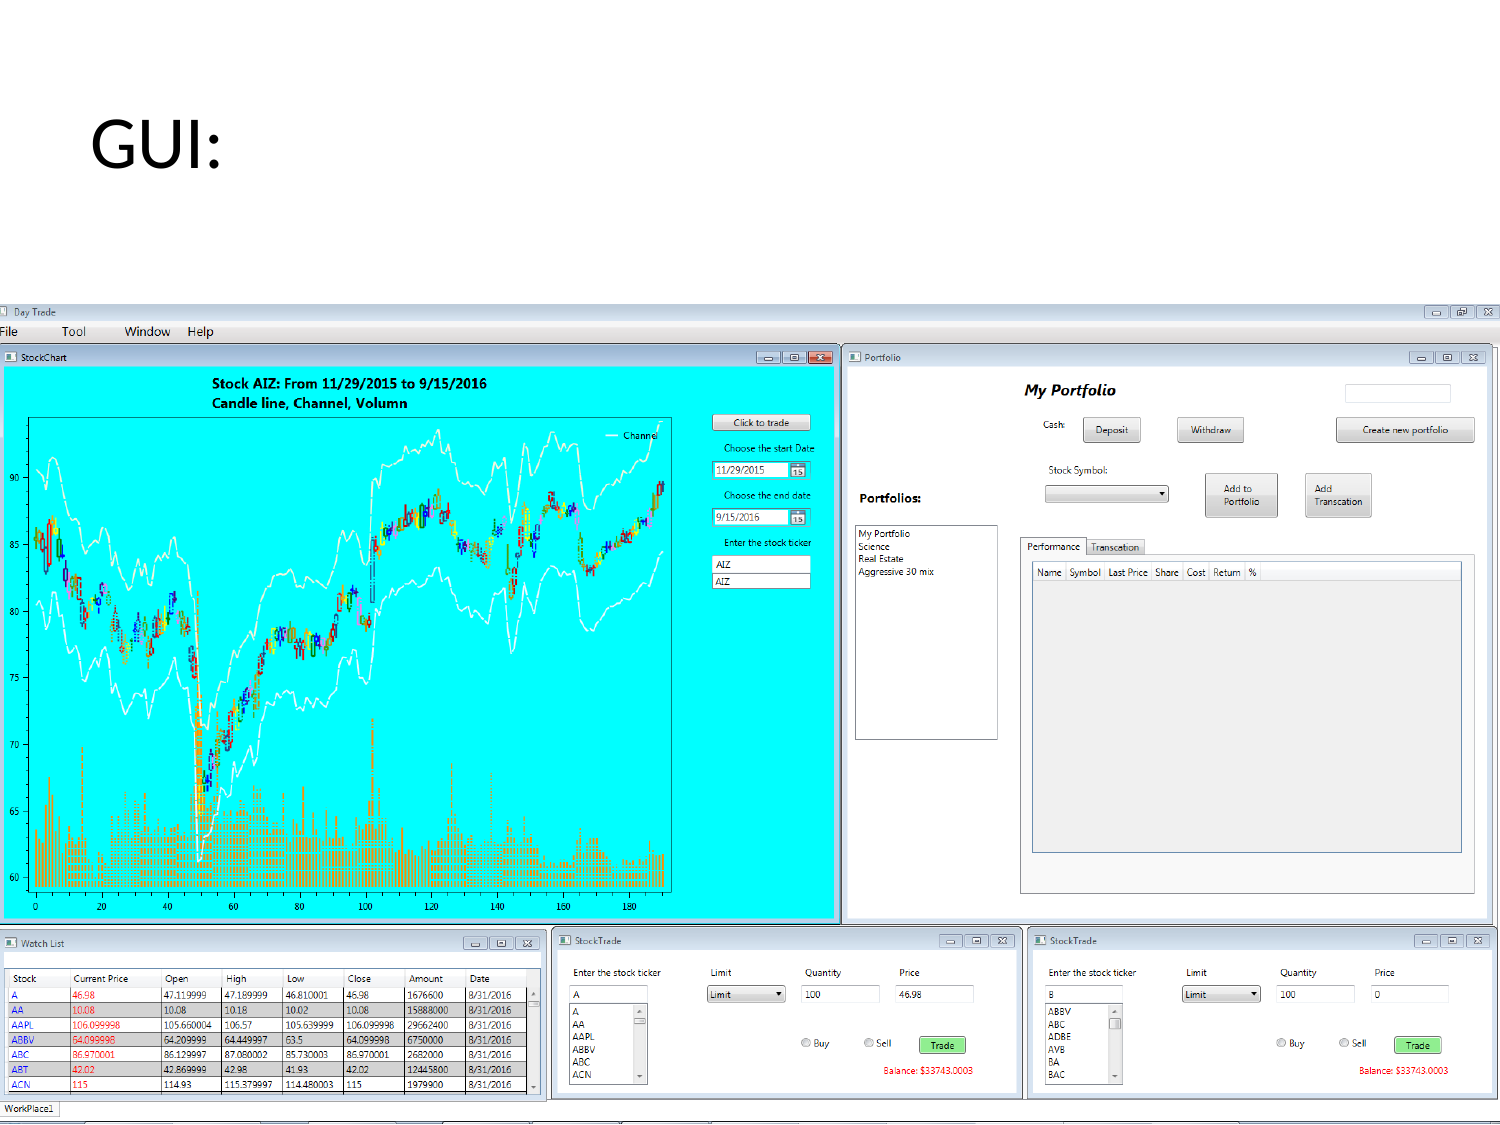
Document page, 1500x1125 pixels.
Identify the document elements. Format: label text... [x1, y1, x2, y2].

title GUI: [75, 45, 1425, 233]
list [0, 304, 1500, 1125]
